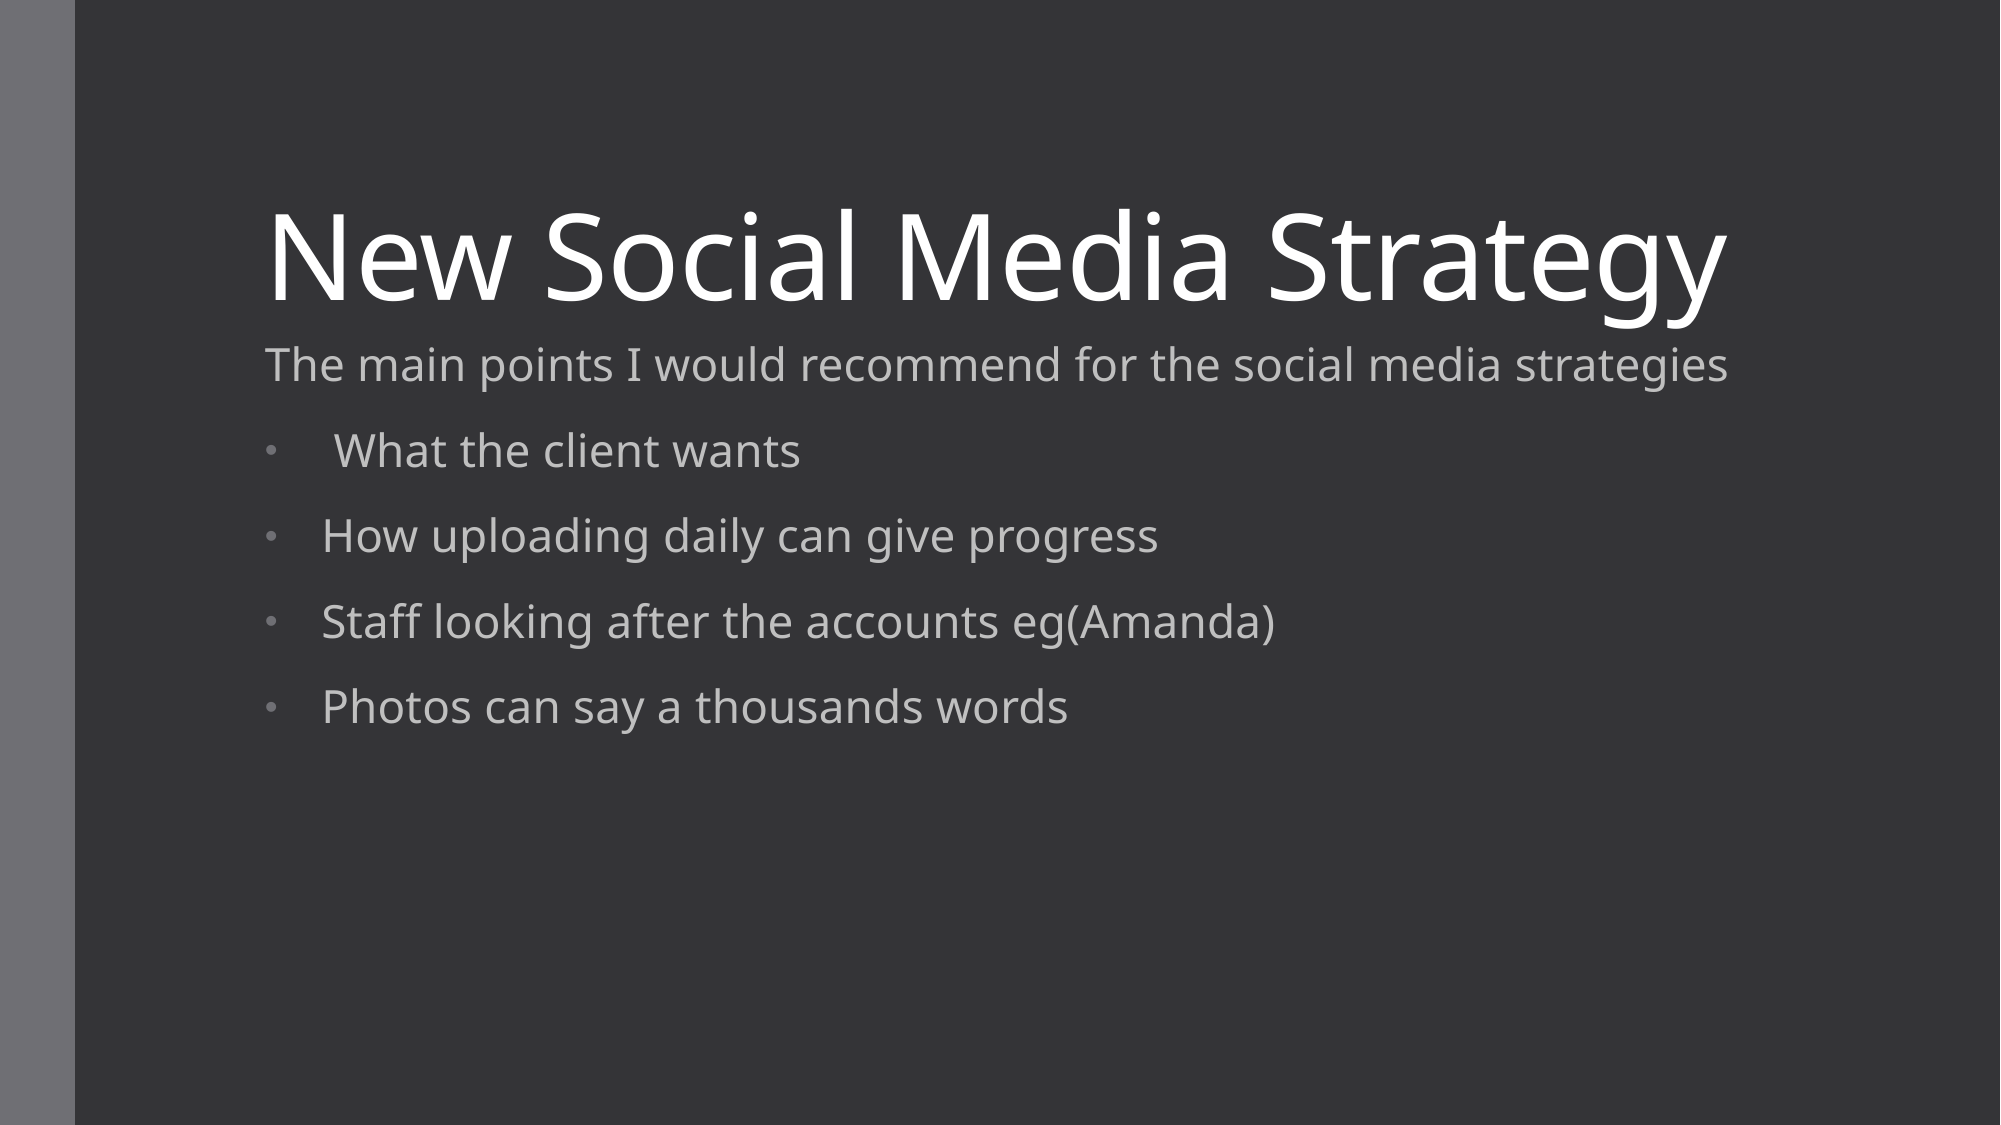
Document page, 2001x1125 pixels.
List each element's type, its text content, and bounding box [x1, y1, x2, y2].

title New Social Media Strategy [249, 184, 1750, 332]
subtitle The main points I would recommend for the social media strategies What the client wants How uploading daily can give progress Staff looking after the accounts eg(Amanda) Photos can say a thousands words [249, 332, 1750, 863]
